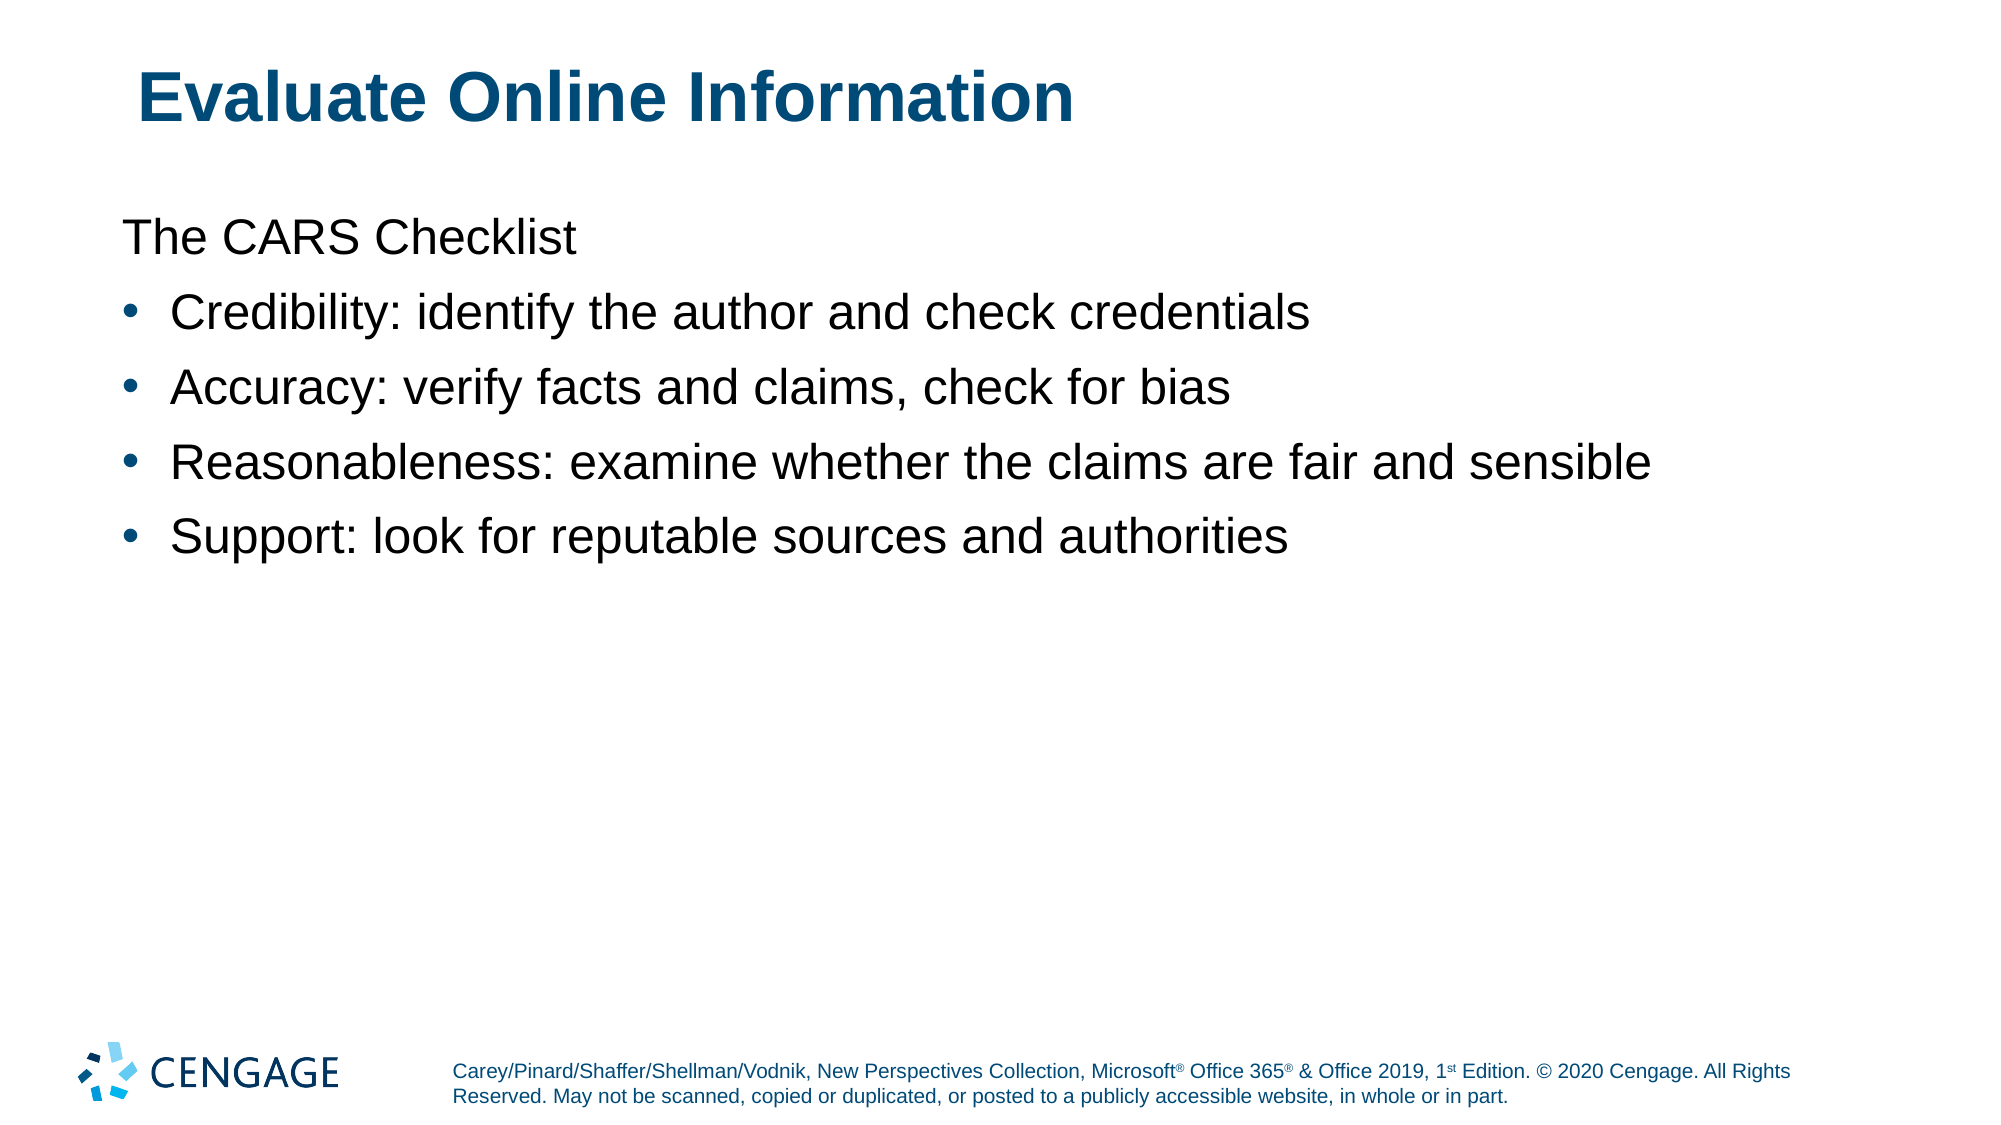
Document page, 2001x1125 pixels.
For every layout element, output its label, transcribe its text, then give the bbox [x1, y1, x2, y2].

list The CARS Checklist Credibility: identify the author and check credentials Accuracy: verify facts and claims, check for bias Reasonableness: examine whether the claims are fair and sensible Support: look for reputable sources and authorities [121, 211, 1879, 914]
picture [78, 1042, 338, 1101]
title Evaluate Online Information [137, 59, 1863, 171]
